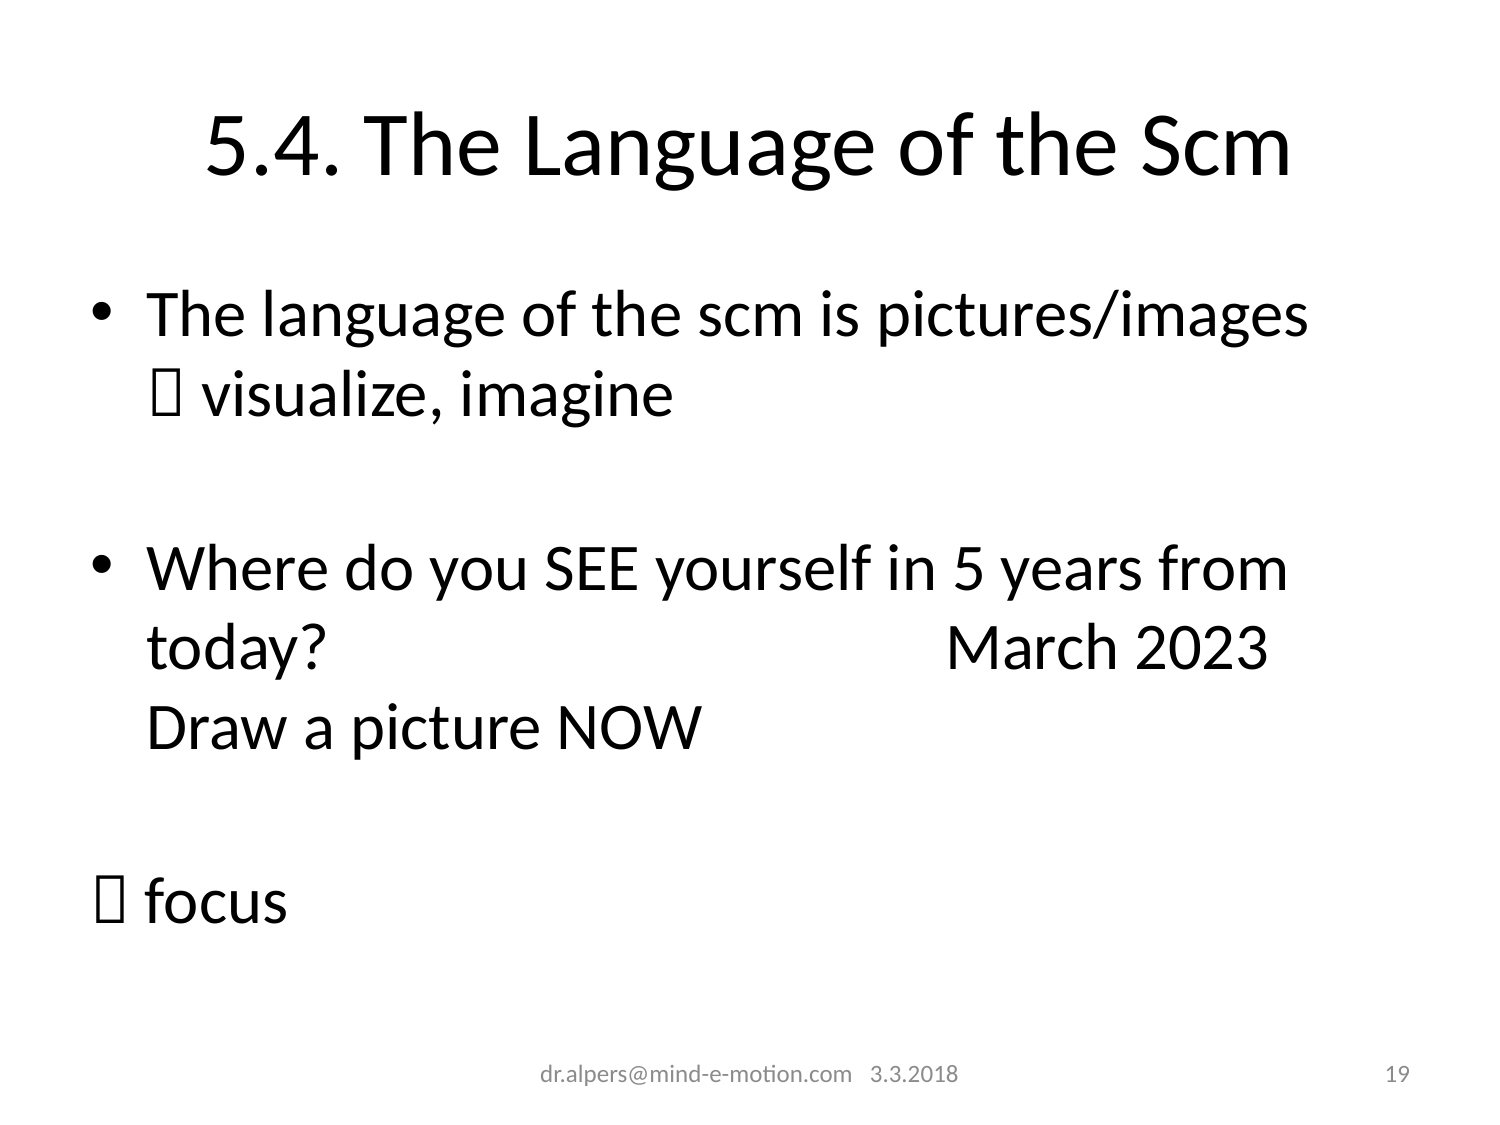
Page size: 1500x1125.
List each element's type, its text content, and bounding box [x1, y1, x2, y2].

title 5.4. The Language of the Scm [75, 45, 1425, 233]
slide_number 18 [1074, 1042, 1425, 1103]
footer dr.alpers@mind-e-motion.com 3.3.2018 [512, 1042, 988, 1103]
list The language of the scm is pictures/images  visualize, imagine Where do you SEE yourself in 5 years from today? March 2023 Draw a picture NOW  focus [75, 262, 1425, 1005]
